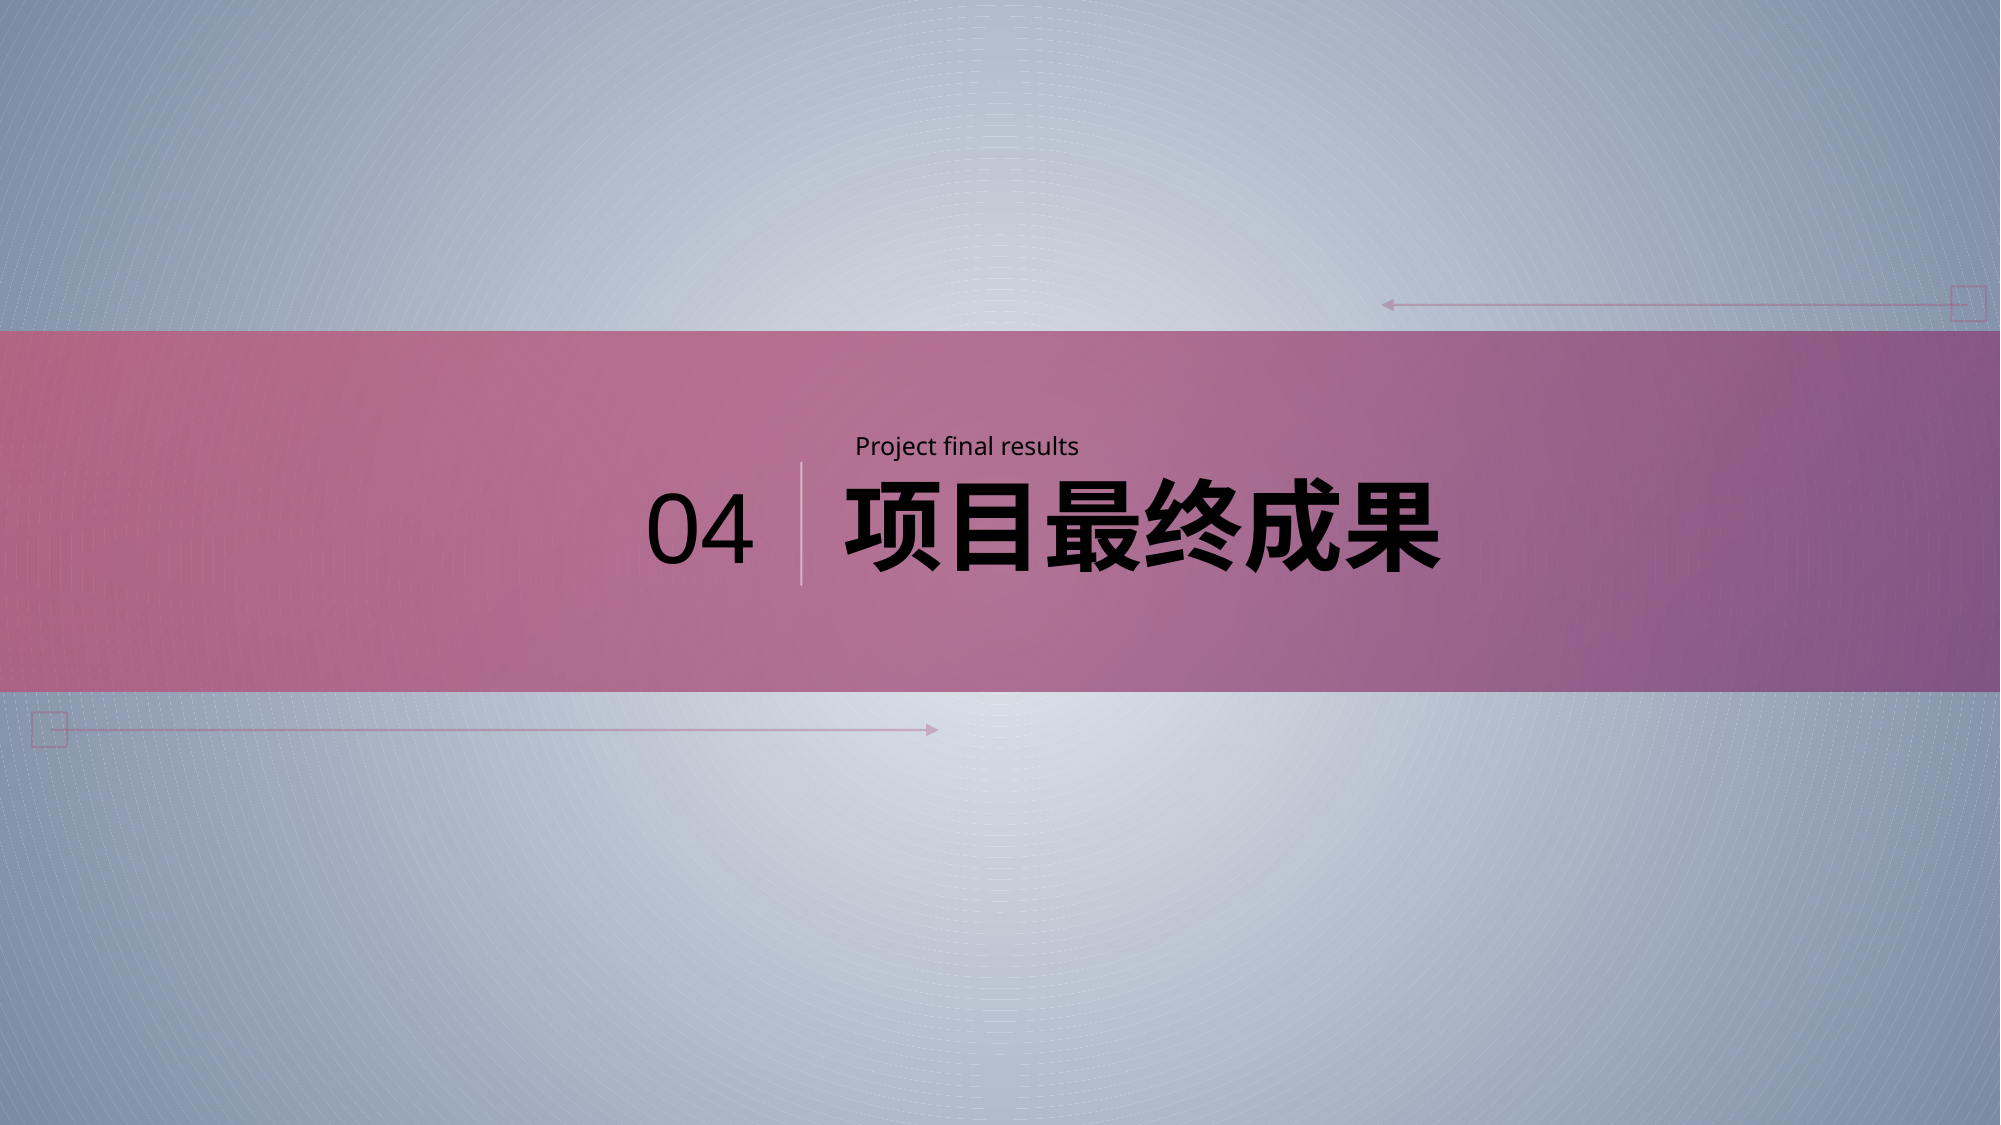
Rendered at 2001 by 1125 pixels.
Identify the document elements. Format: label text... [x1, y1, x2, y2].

text_box Project final results [833, 423, 1095, 469]
text_box 04 [588, 456, 814, 591]
text_box 项目最终成果 [828, 456, 1481, 591]
